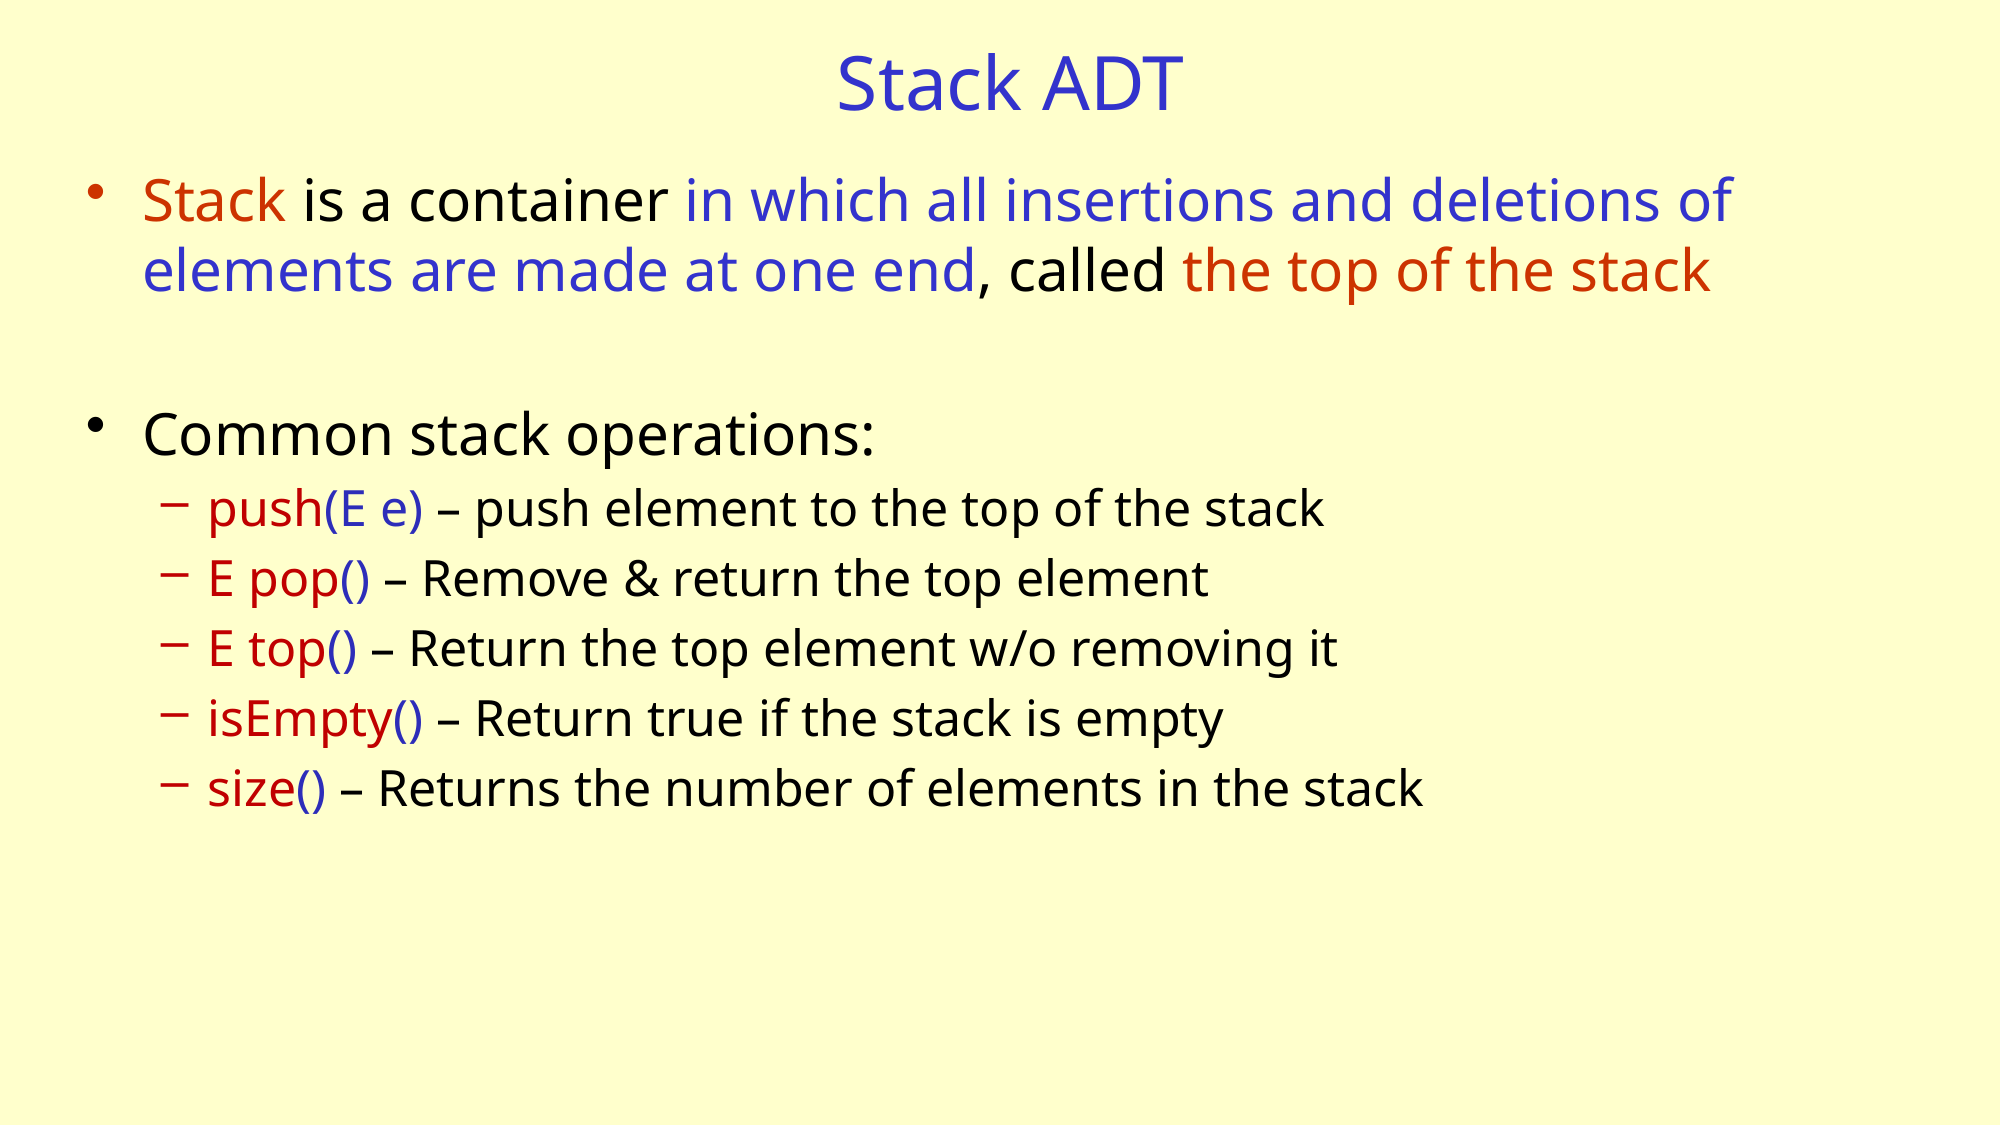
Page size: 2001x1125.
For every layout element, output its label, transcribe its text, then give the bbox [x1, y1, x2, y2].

title Stack ADT [295, 23, 1727, 138]
list Stack is a container in which all insertions and deletions of elements are made at one end, called the top of the stack Common stack operations: push(E e) – push element to the top of the stack E pop() – Remove & return the top element E top() – Return the top element w/o removing it isEmpty() – Return true if the stack is empty size() – Returns the number of elements in the stack [70, 155, 1932, 1036]
